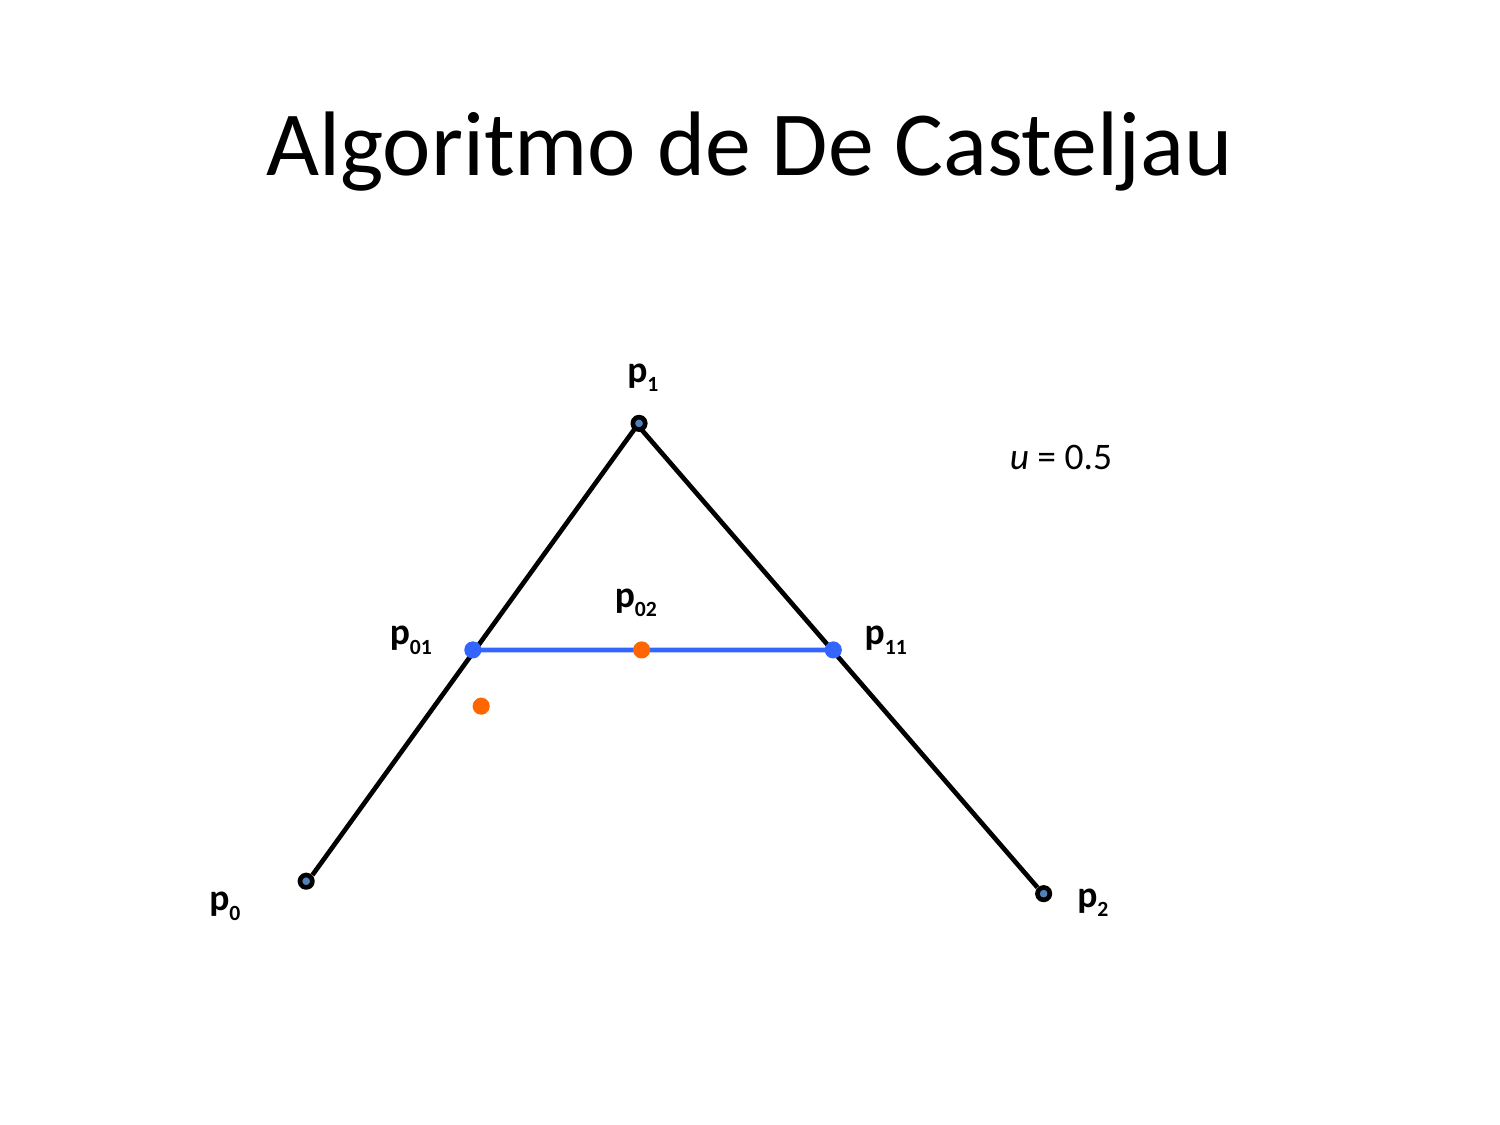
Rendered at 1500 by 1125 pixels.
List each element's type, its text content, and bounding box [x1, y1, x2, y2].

text_box p01 [374, 599, 463, 666]
text_box [1037, 887, 1050, 900]
text_box u = 0.5 [994, 424, 1128, 485]
text_box [299, 874, 313, 888]
text_box [632, 417, 646, 430]
text_box p02 [599, 562, 688, 629]
text_box p0 [194, 865, 256, 932]
text_box [827, 643, 840, 657]
text_box [474, 699, 488, 713]
title Algoritmo de De Casteljau [75, 45, 1425, 233]
text_box [635, 643, 648, 657]
text_box p2 [1062, 862, 1132, 929]
text_box [466, 643, 480, 657]
text_box p1 [612, 337, 682, 404]
text_box p11 [849, 599, 938, 666]
